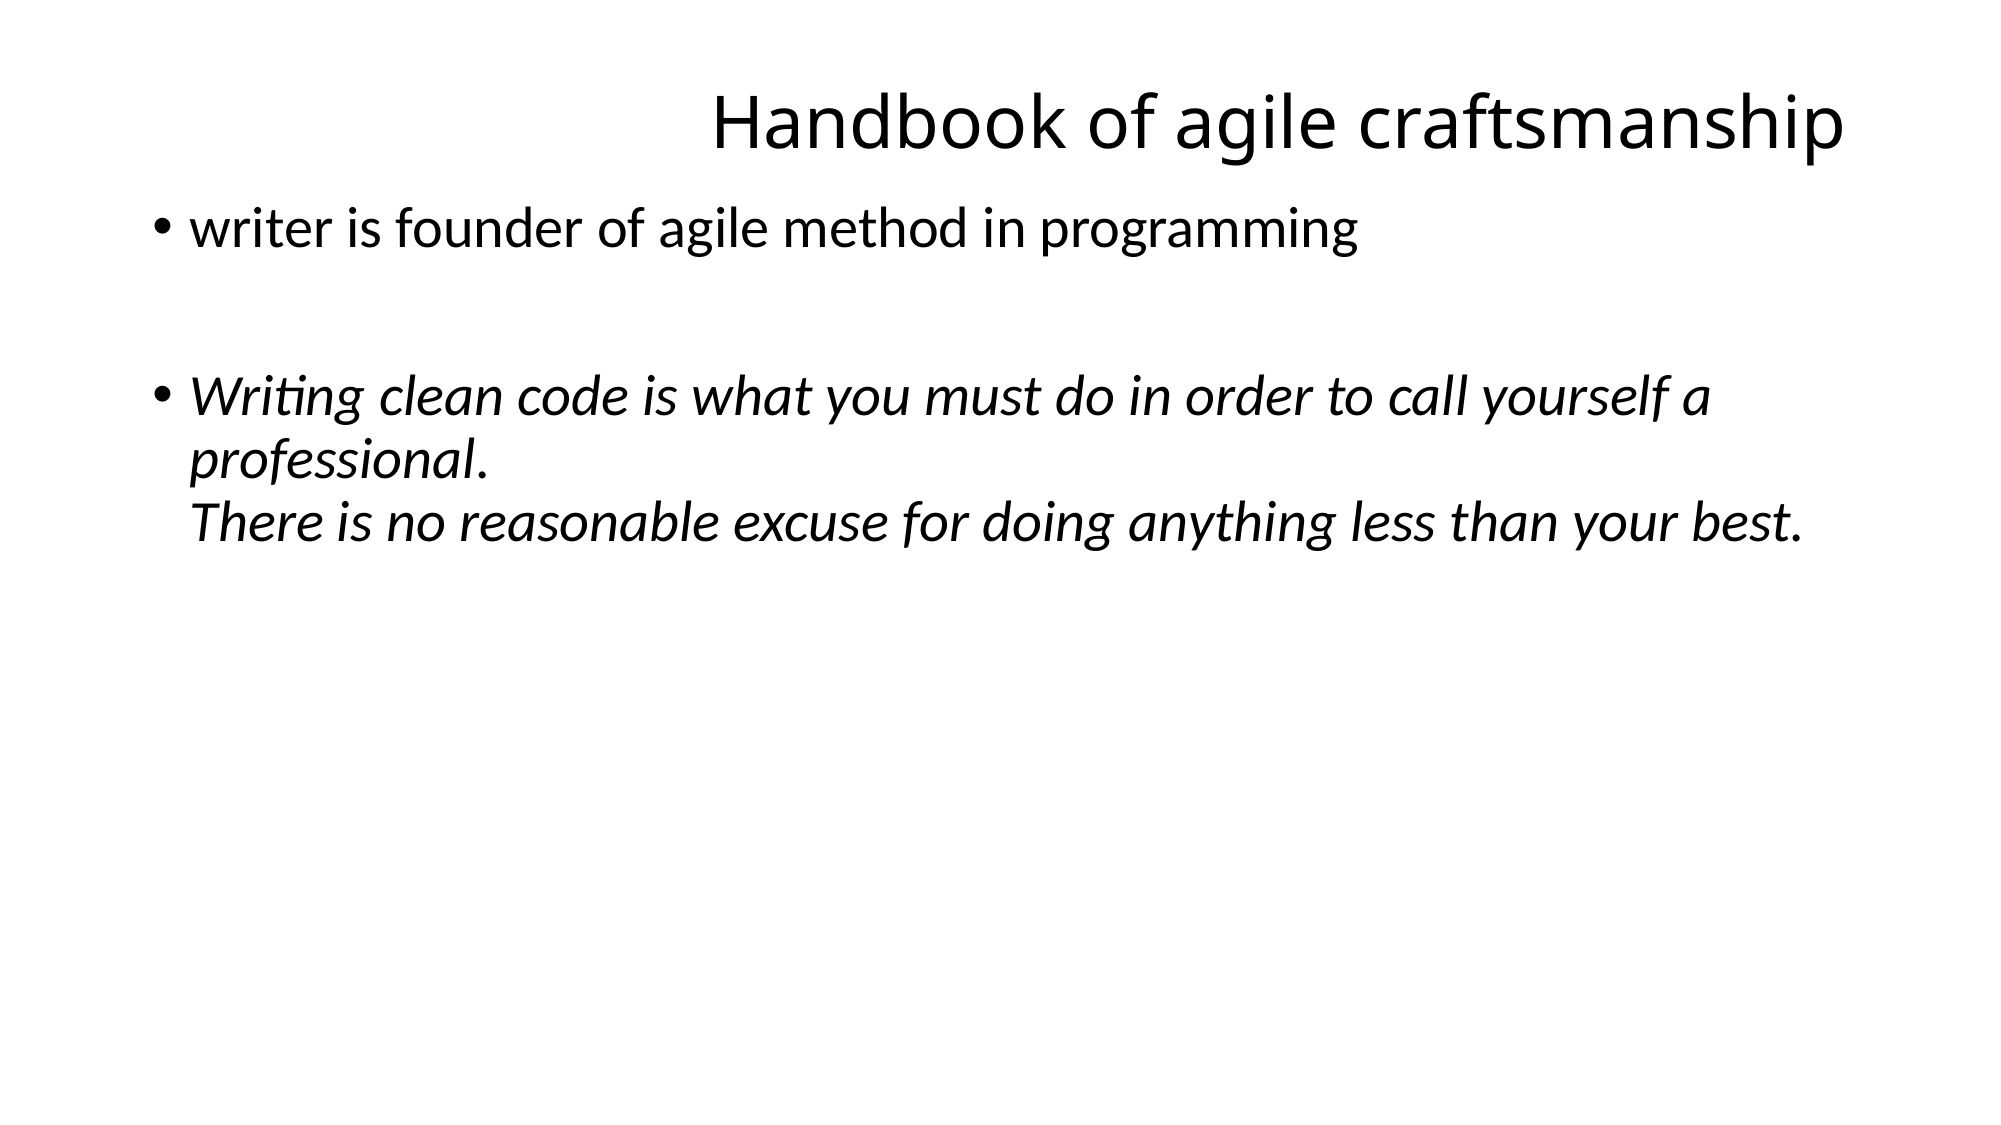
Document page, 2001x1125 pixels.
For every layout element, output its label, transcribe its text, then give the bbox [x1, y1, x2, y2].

list writer is founder of agile method in programming Writing clean code is what you must do in order to call yourself a professional. There is no reasonable excuse for doing anything less than your best. [137, 190, 1863, 1014]
title Handbook of agile craftsmanship [137, 59, 1863, 190]
